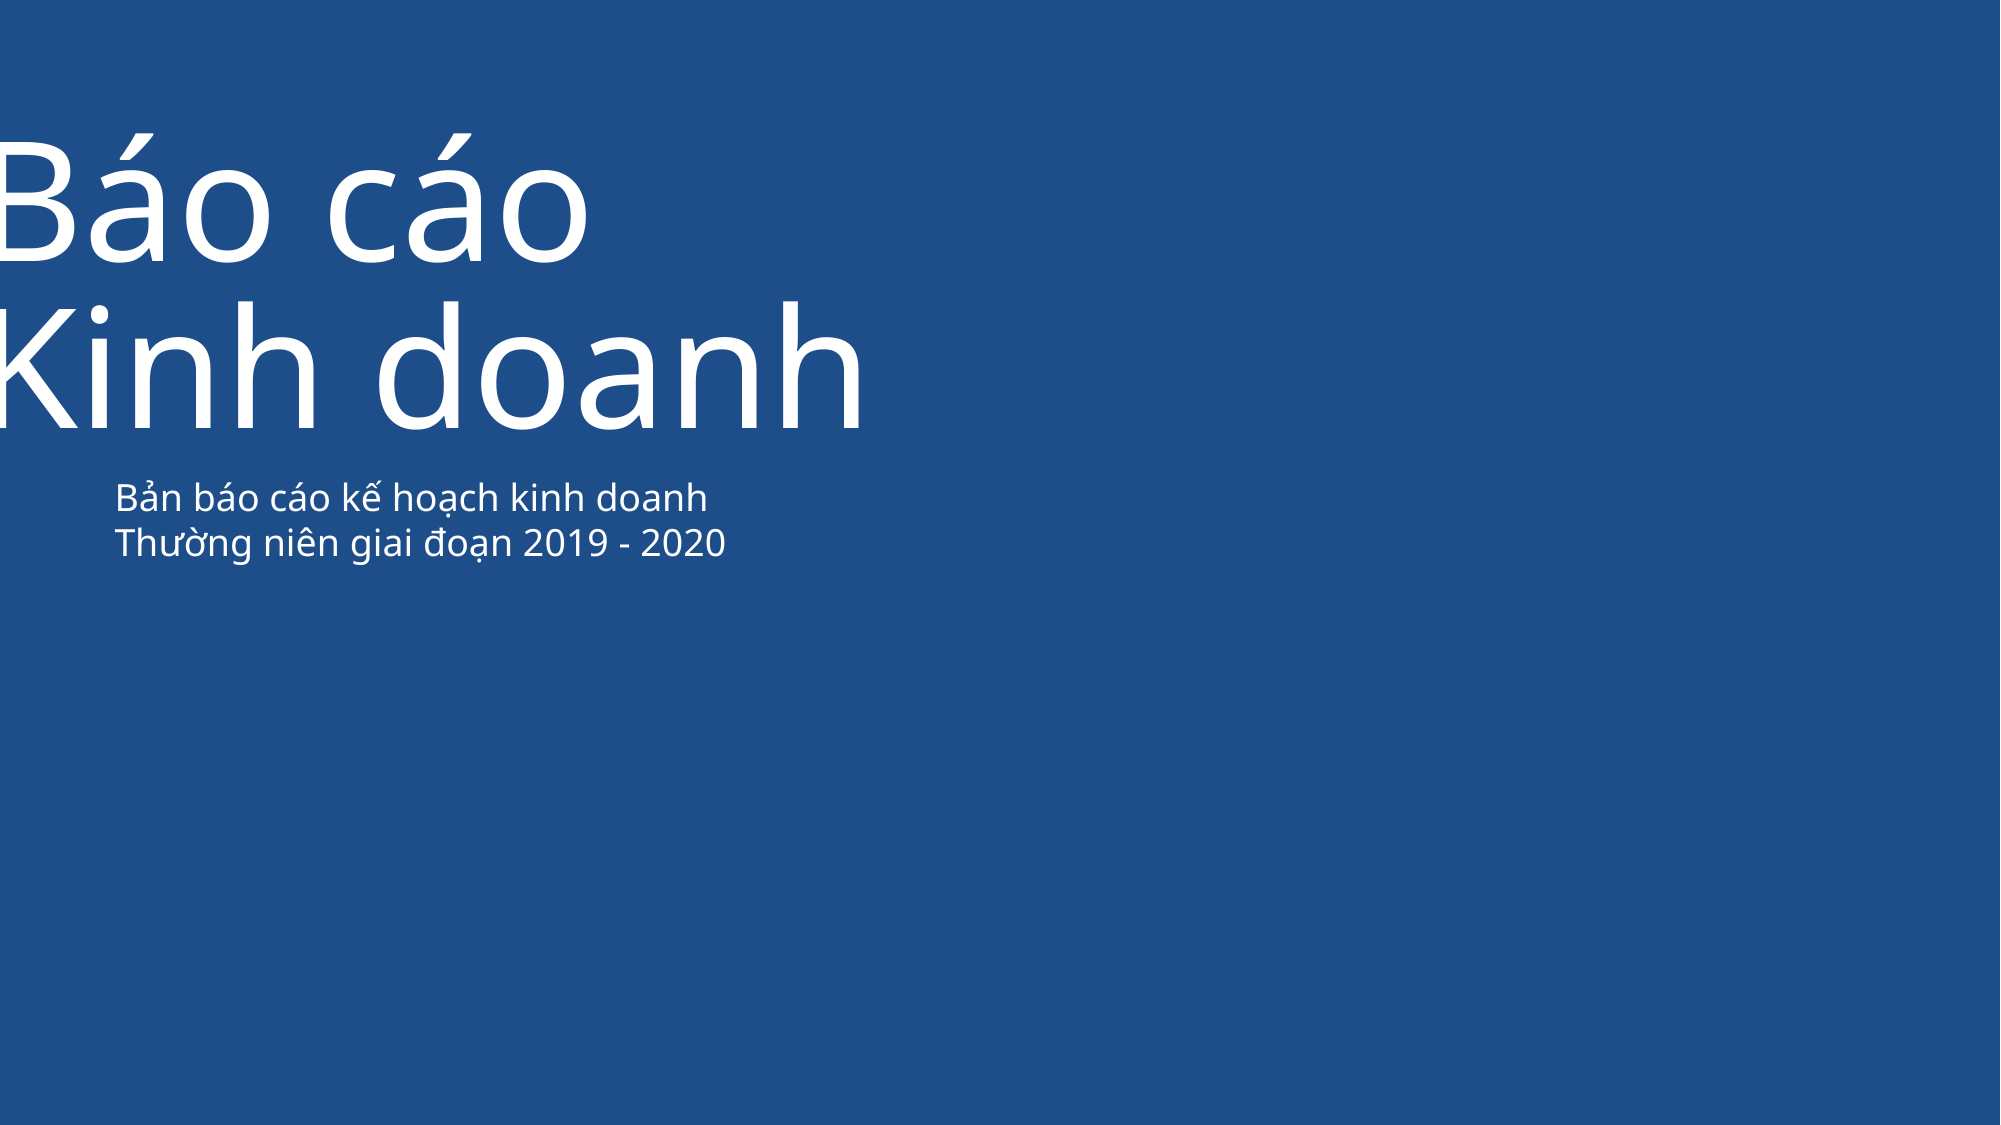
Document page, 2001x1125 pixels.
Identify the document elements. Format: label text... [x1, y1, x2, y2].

text_box Báo cáo Kinh doanh [0, 120, 889, 469]
text_box Bản báo cáo kế hoạch kinh doanh Thường niên giai đoạn 2019 - 2020 [99, 467, 778, 572]
